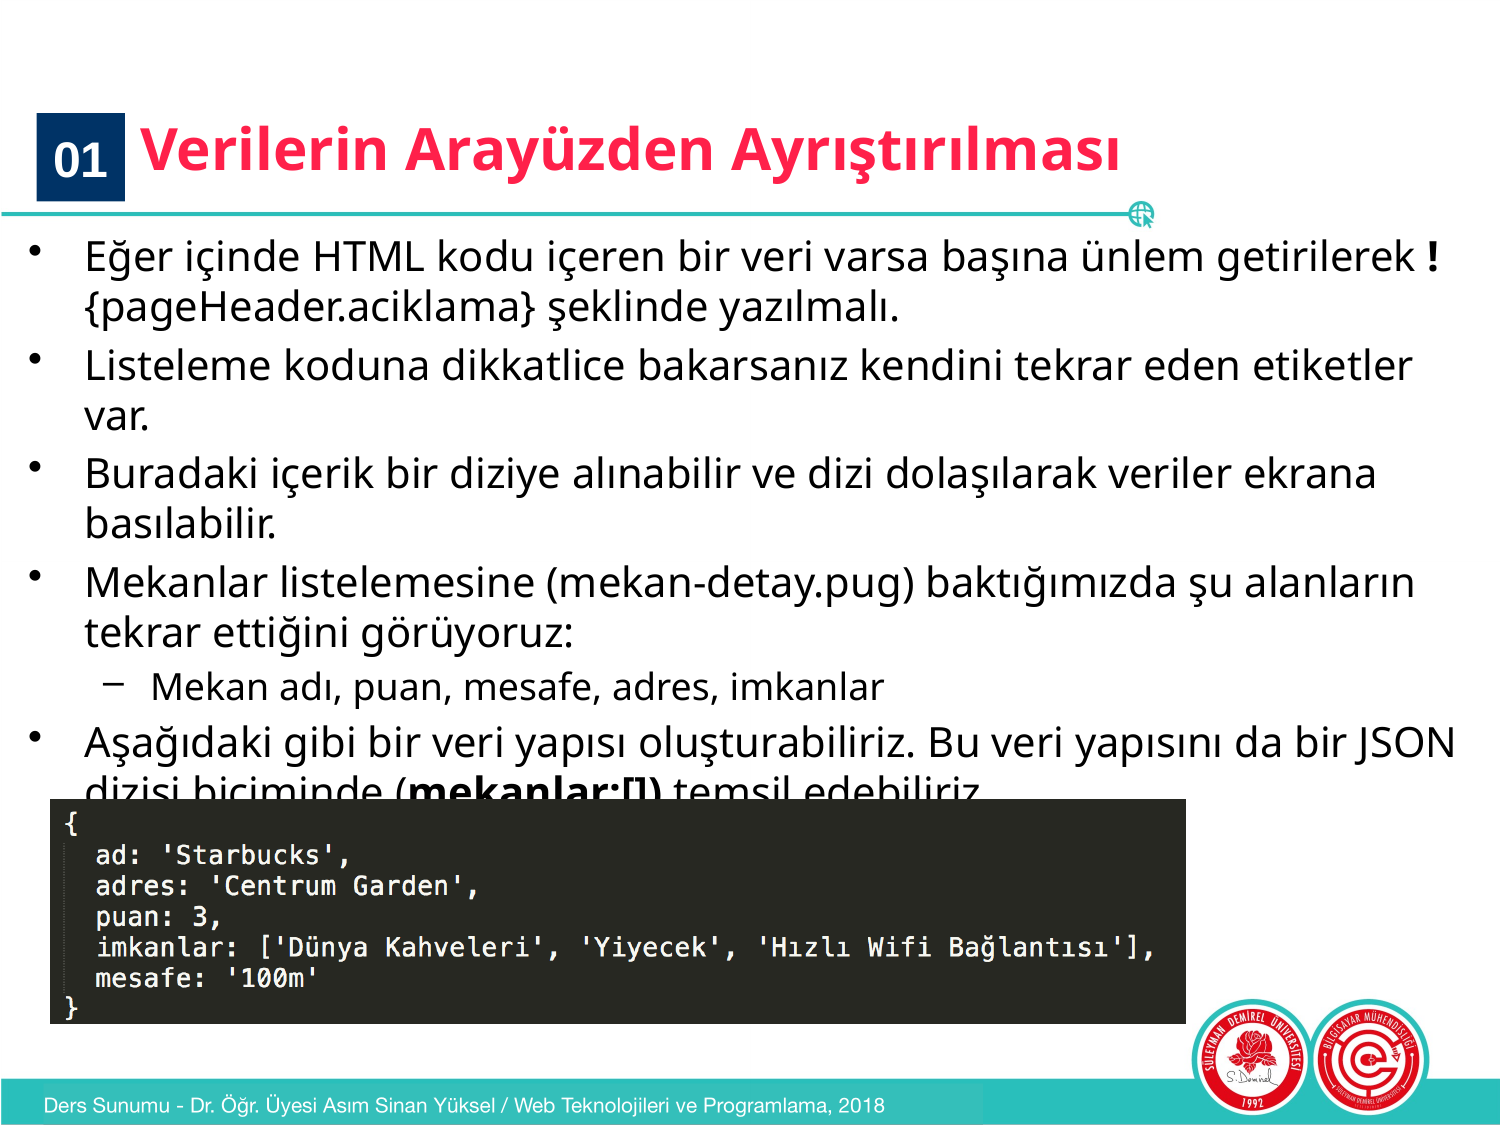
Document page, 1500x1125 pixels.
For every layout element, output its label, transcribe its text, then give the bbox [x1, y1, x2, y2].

picture [0, 0, 1500, 1125]
text_box 01 [36, 113, 125, 202]
list Eğer içinde HTML kodu içeren bir veri varsa başına ünlem getirilerek !{pageHeader.aciklama} şeklinde yazılmalı. Listeleme koduna dikkatlice bakarsanız kendini tekrar eden etiketler var. Buradaki içerik bir diziye alınabilir ve dizi dolaşılarak veriler ekrana basılabilir. Mekanlar listelemesine (mekan-detay.pug) baktığımızda şu alanların tekrar ettiğini görüyoruz: Mekan adı, puan, mesafe, adres, imkanlar Aşağıdaki gibi bir veri yapısı oluşturabiliriz. Bu veri yapısını da bir JSON dizisi biçiminde (mekanlar:[]) temsil edebiliriz. [13, 222, 1488, 1073]
title Verilerin Arayüzden Ayrıştırılması [125, 33, 1313, 190]
